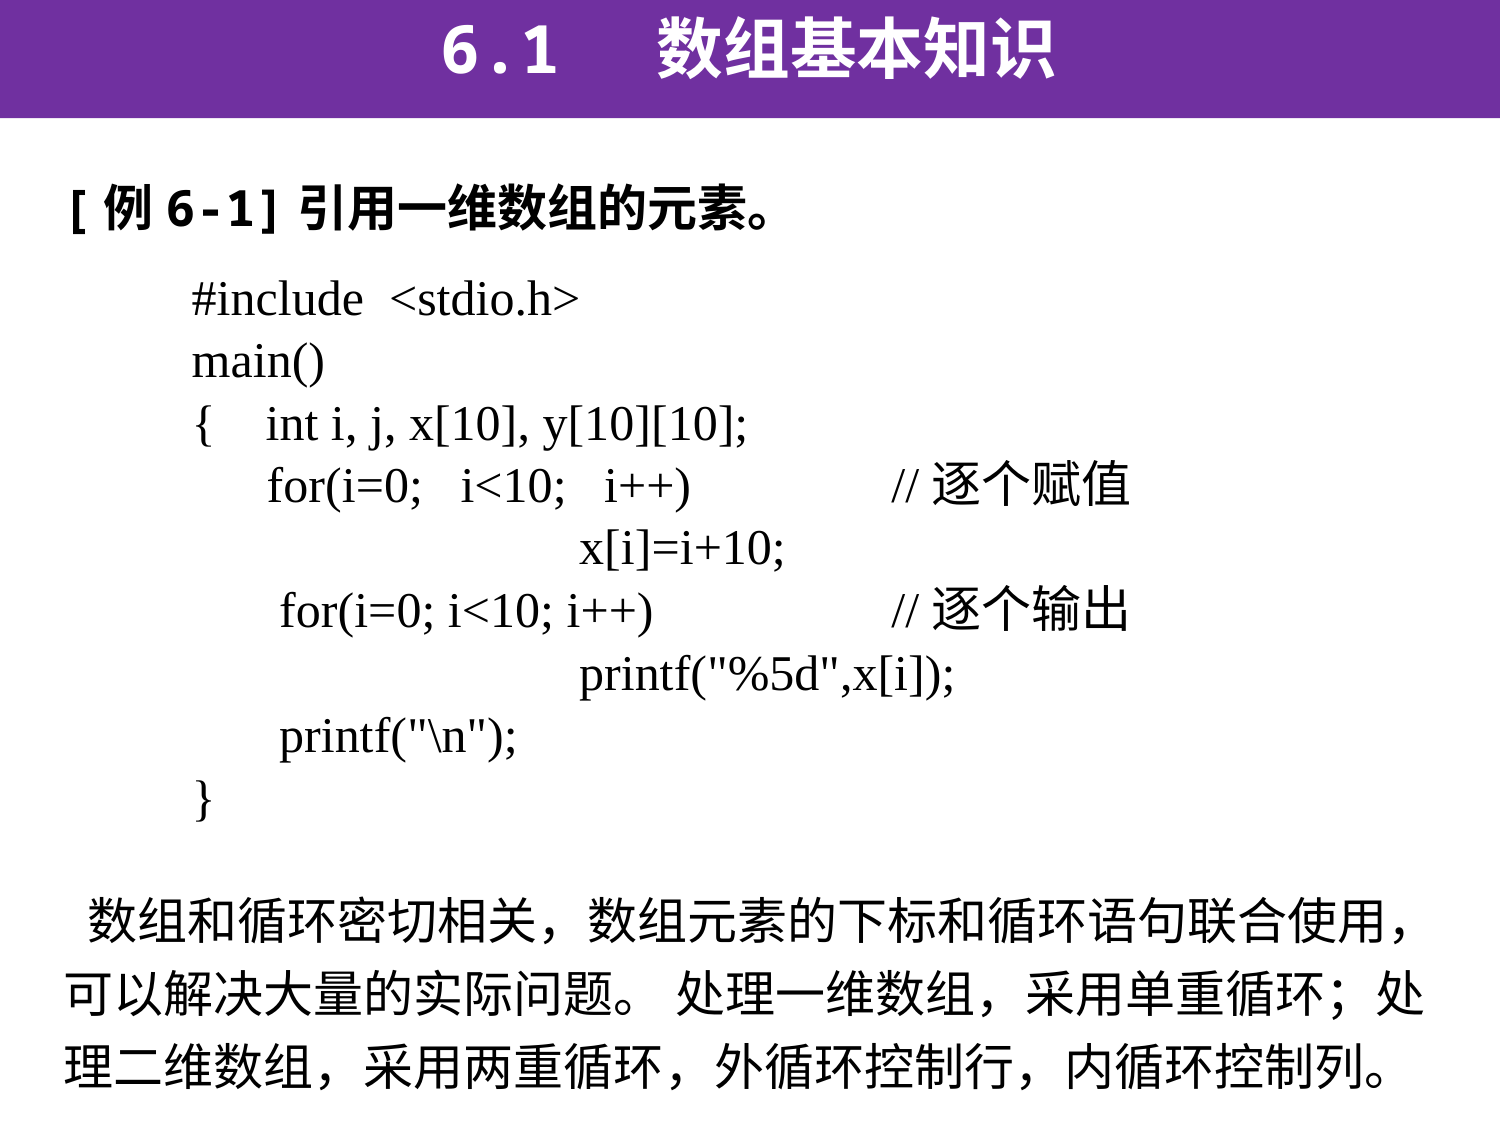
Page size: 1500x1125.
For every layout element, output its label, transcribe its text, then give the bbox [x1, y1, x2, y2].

text_box 6.1 数组基本知识 [0, 0, 1500, 119]
list [例6-1]引用一维数组的元素。 [17, 139, 904, 232]
text_box 数组和循环密切相关，数组元素的下标和循环语句联合使用，可以解决大量的实际问题。 处理一维数组，采用单重循环；处理二维数组，采用两重循环，外循环控制行，内循环控制列。 [19, 869, 1479, 1094]
text_box #include <stdio.h> main() { int i, j, x[10], y[10][10]; for(i=0; i<10; i++) //逐个赋值 x[i]=i+10; for(i=0; i<10; i++) //逐个输出 printf("%5d",x[i]); printf("\n"); } [147, 255, 1316, 836]
